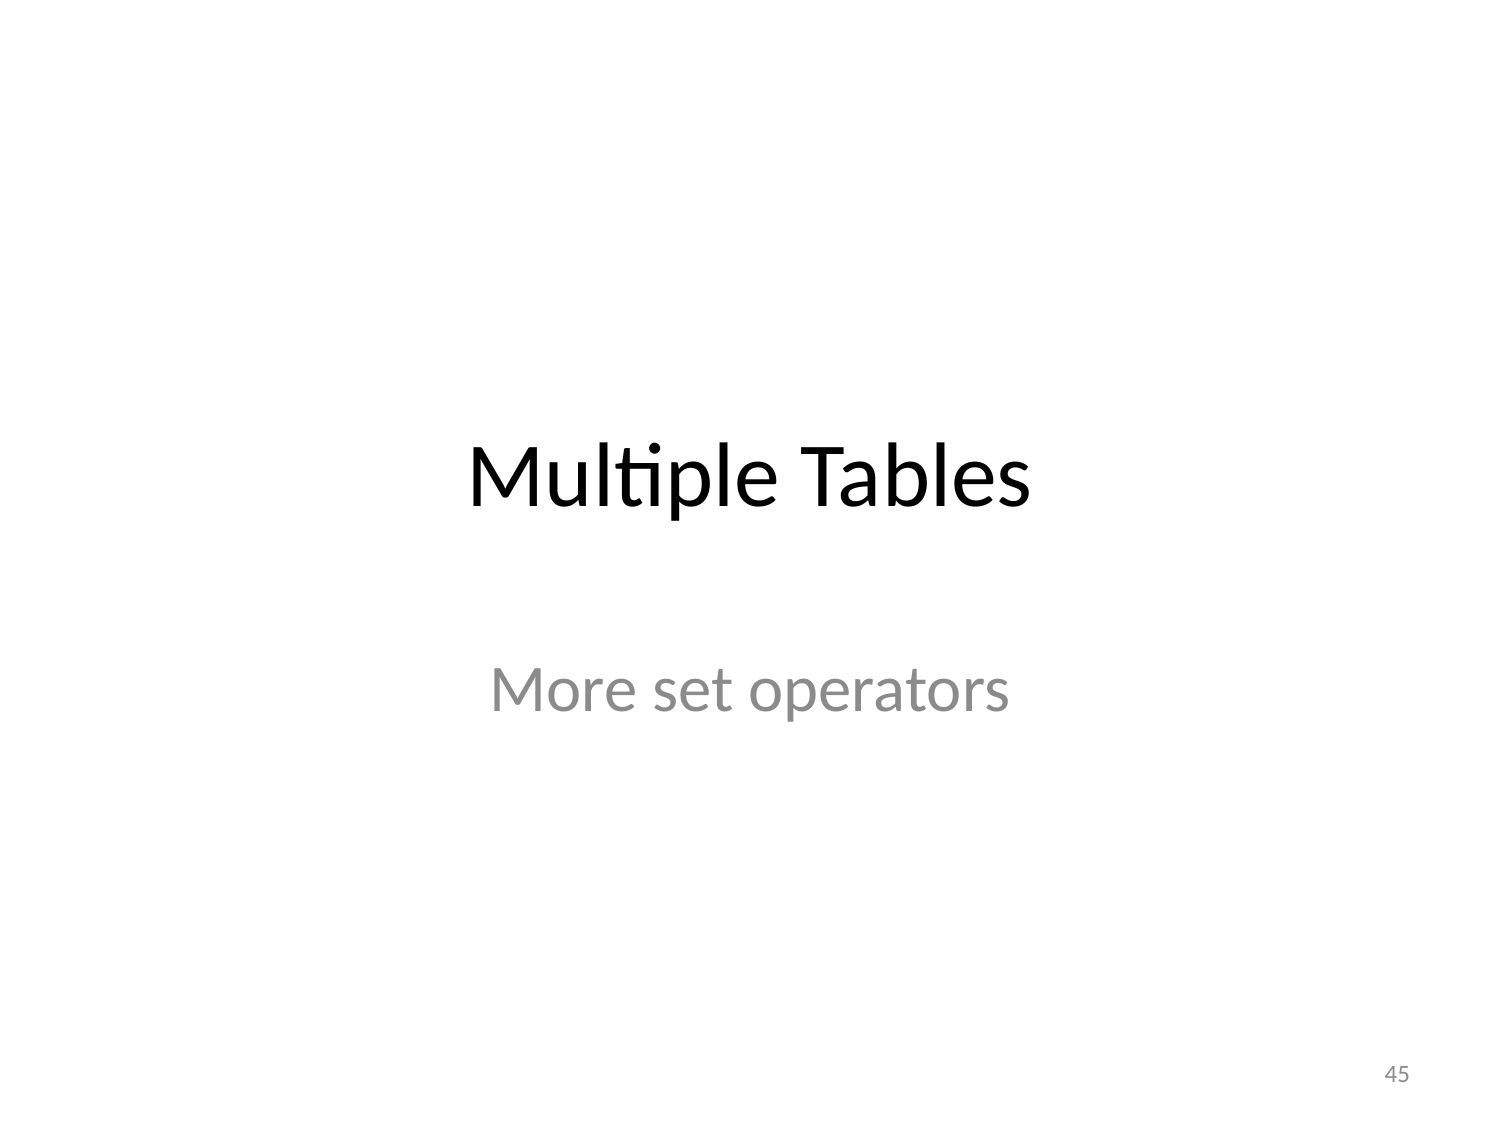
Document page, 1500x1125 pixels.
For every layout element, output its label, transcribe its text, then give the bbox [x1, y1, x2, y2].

title Multiple Tables [112, 349, 1388, 591]
subtitle More set operators [225, 637, 1275, 925]
slide_number 45 [1074, 1042, 1425, 1103]
